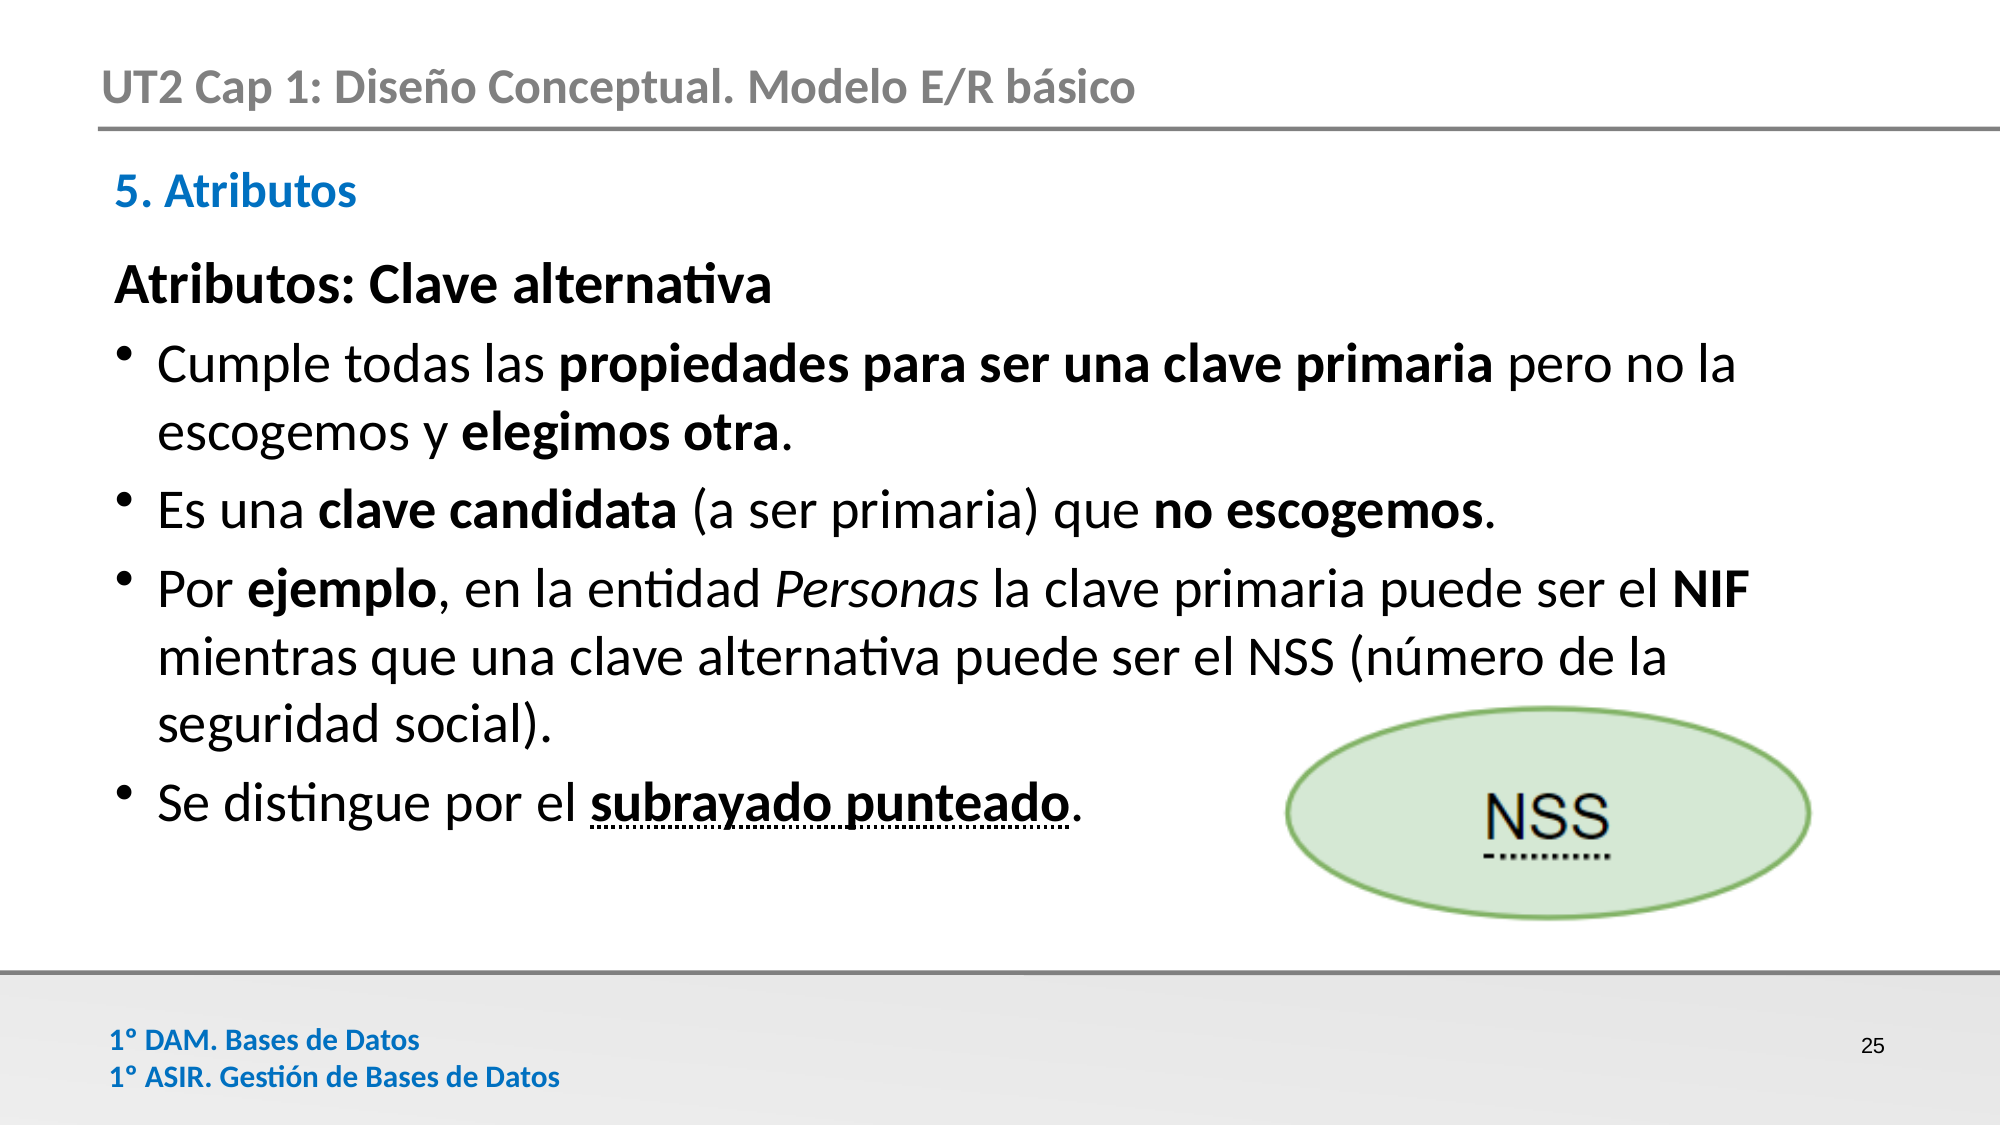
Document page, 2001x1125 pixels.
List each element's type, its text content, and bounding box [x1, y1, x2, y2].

list Atributos: Clave alternativa Cumple todas las propiedades para ser una clave primaria pero no la escogemos y elegimos otra. Es una clave candidata (a ser primaria) que no escogemos. Por ejemplo, en la entidad Personas la clave primaria puede ser el NIF mientras que una clave alternativa puede ser el NSS (número de la seguridad social). Se distingue por el subrayado punteado. [99, 237, 1901, 977]
picture [1235, 692, 1847, 929]
picture [0, 975, 2000, 1125]
list 5. Atributos [99, 149, 1898, 238]
slide_number 25 [1433, 1024, 1901, 1103]
